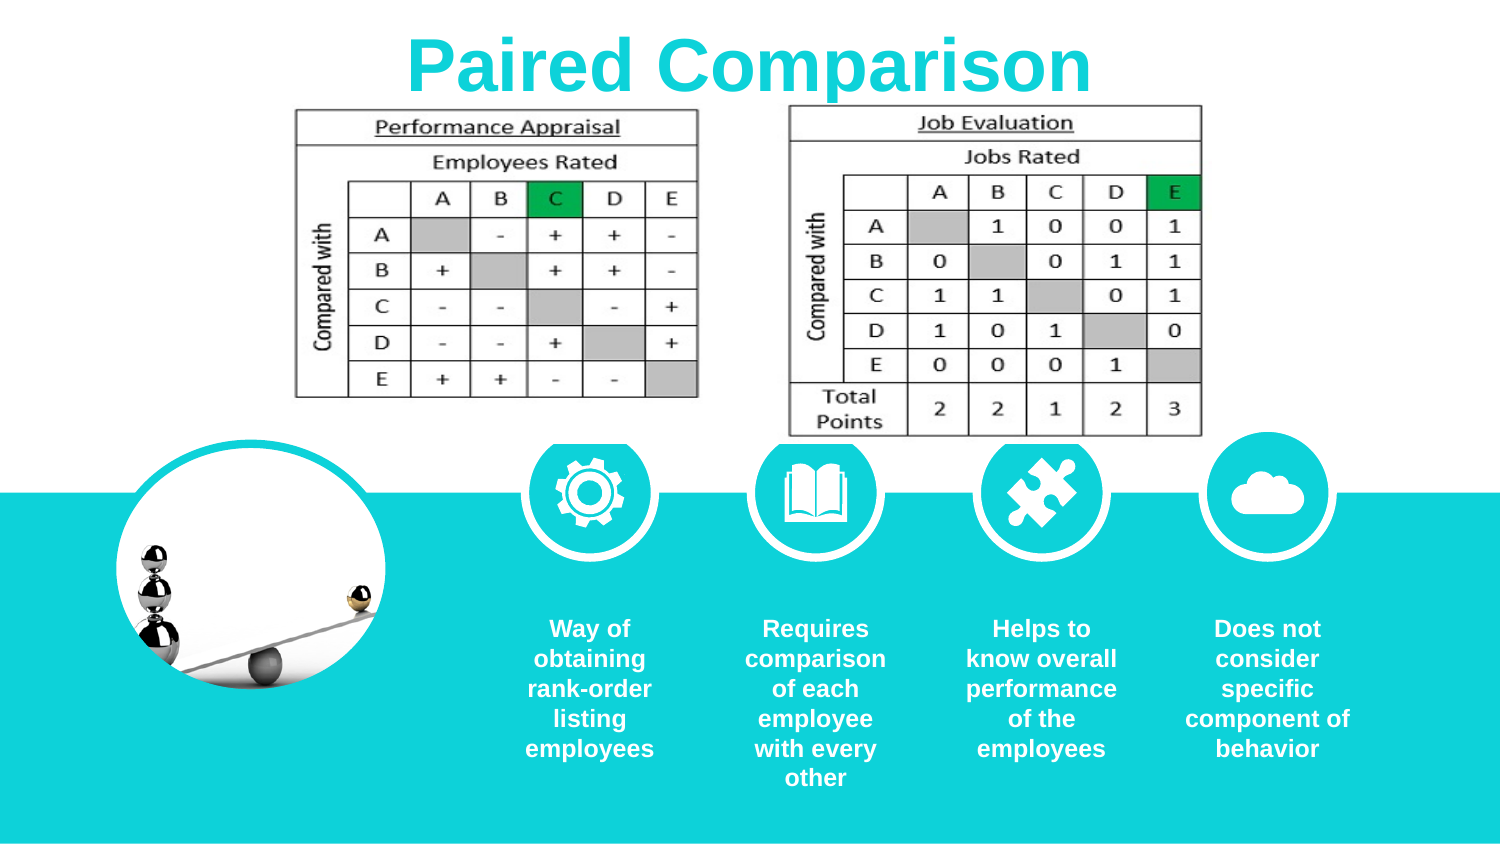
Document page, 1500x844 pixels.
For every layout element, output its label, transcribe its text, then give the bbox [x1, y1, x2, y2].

text_box [525, 452, 655, 558]
text_box [750, 452, 881, 558]
text_box [784, 463, 848, 522]
text_box [1006, 457, 1077, 528]
text_box Helps to know overall performance of the employees [942, 604, 1141, 772]
text_box [1231, 471, 1305, 515]
text_box Requires comparison of each employee with every other [716, 604, 915, 802]
text_box Does not consider specific component of behavior [1168, 604, 1367, 772]
text_box [555, 457, 625, 528]
text_box Way of obtaining rank-order listing employees [490, 604, 689, 772]
title Paired Comparison [0, 8, 1500, 115]
picture [111, 103, 1213, 694]
text_box [1202, 427, 1333, 558]
text_box [976, 452, 1107, 558]
